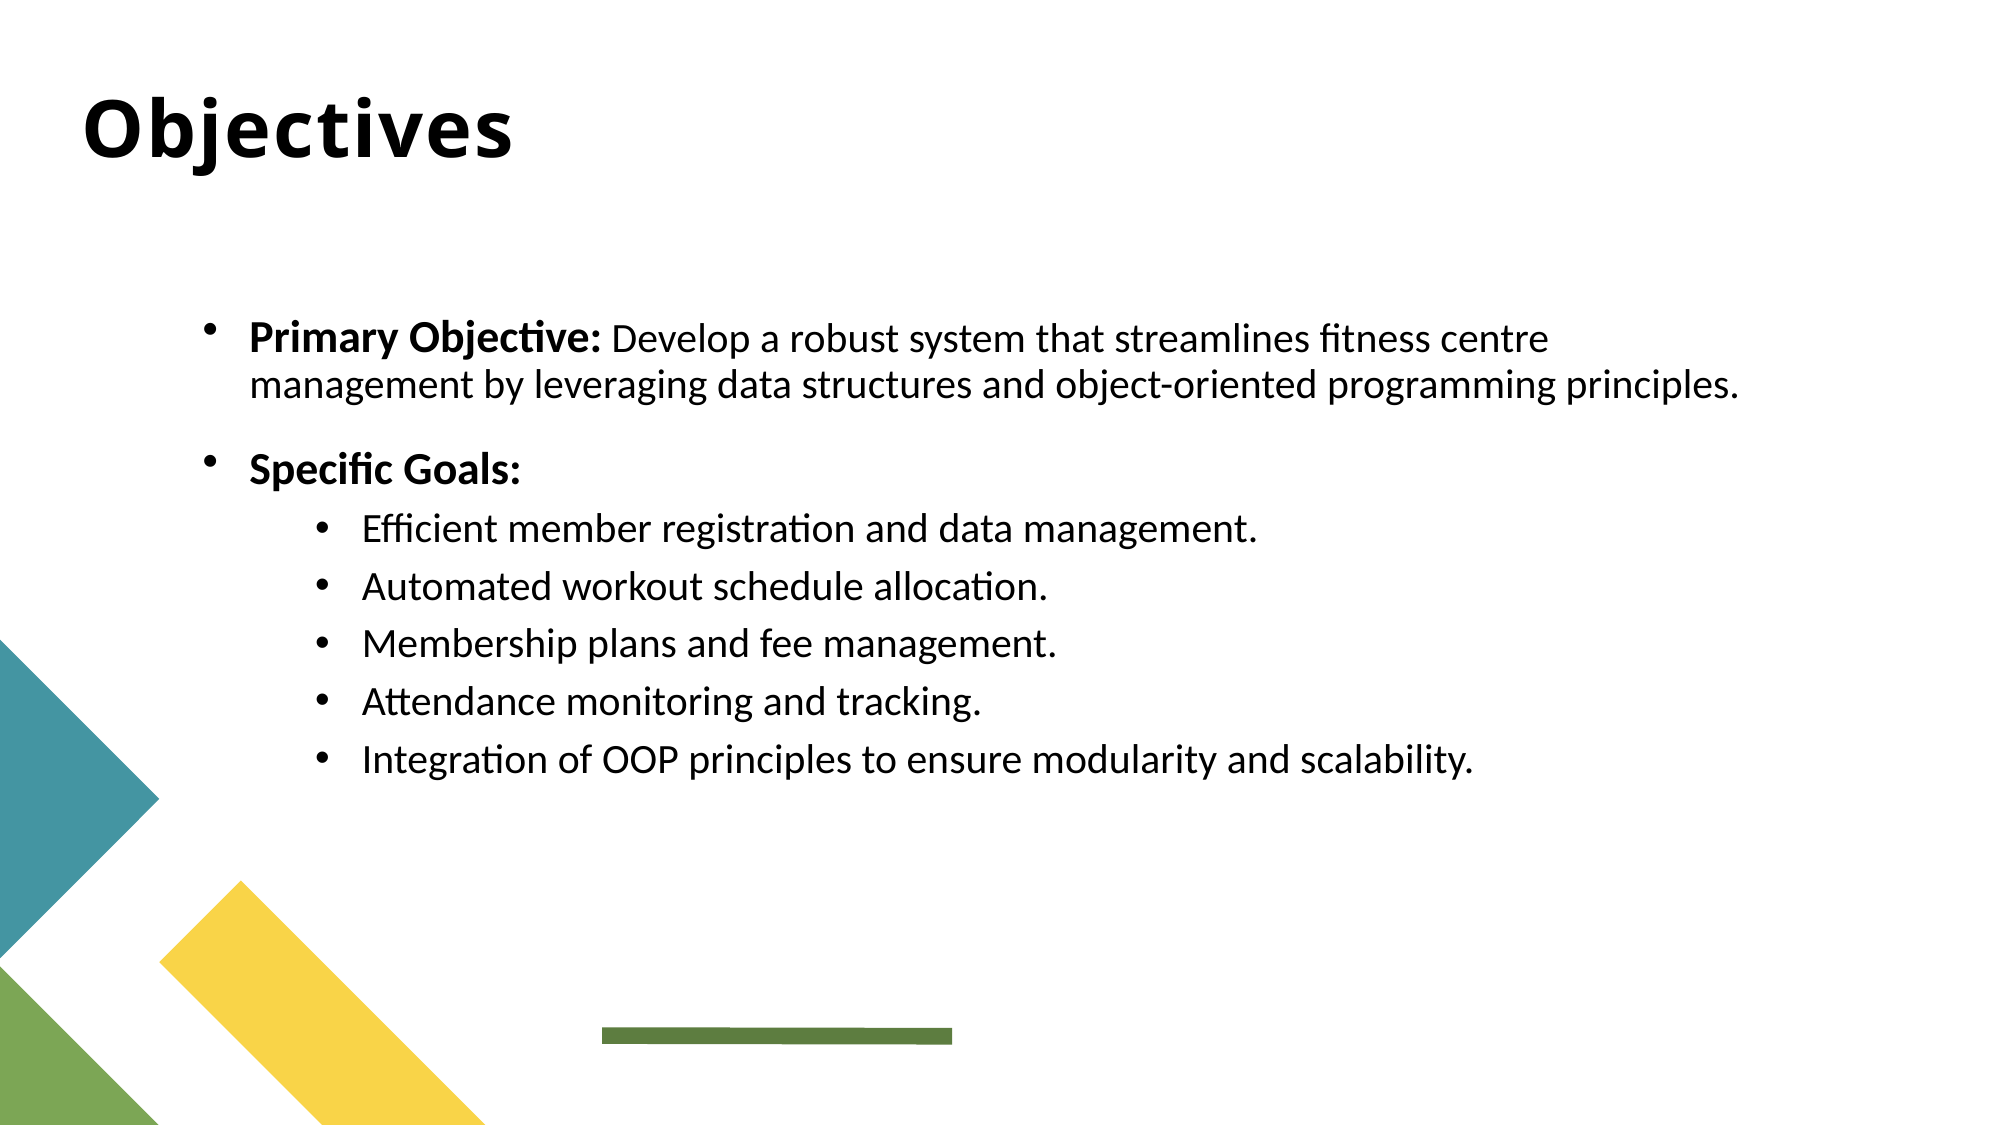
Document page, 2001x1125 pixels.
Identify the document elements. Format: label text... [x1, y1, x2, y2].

title Objectives [81, 53, 705, 173]
list Primary Objective: Develop a robust system that streamlines fitness centre management by leveraging data structures and object-oriented programming principles. Specific Goals: Efficient member registration and data management. Automated workout schedule allocation. Membership plans and fee management. Attendance monitoring and tracking. Integration of OOP principles to ensure modularity and scalability. [202, 305, 1797, 962]
